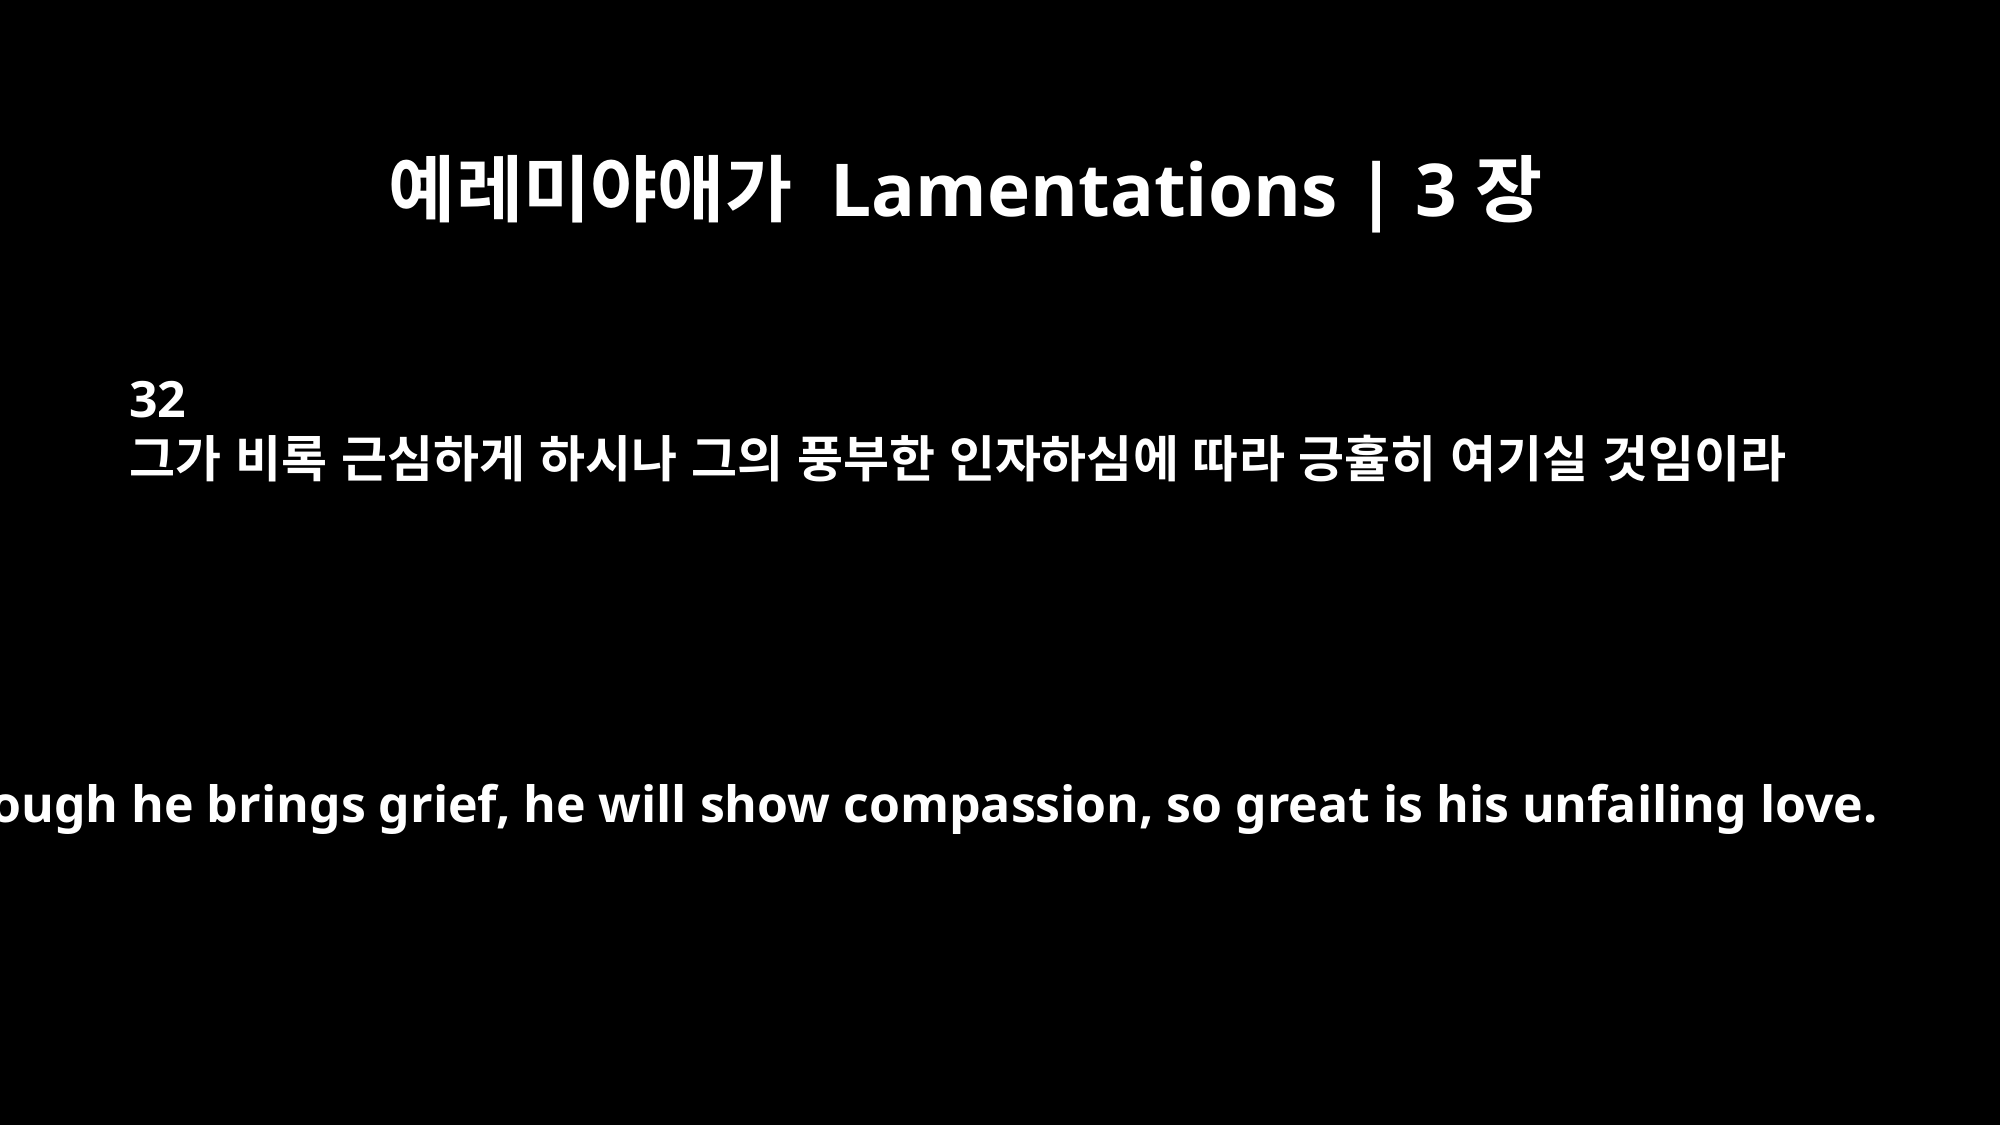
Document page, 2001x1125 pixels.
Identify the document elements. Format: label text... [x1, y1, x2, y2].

text_box Though he brings grief, he will show compassion, so great is his unfailing love. [0, 764, 1894, 840]
text_box 예레미야애가 Lamentations | 3장 [374, 136, 1558, 239]
text_box 32 그가 비록 근심하게 하시나 그의 풍부한 인자하심에 따라 긍휼히 여기실 것임이라 [114, 359, 1803, 495]
